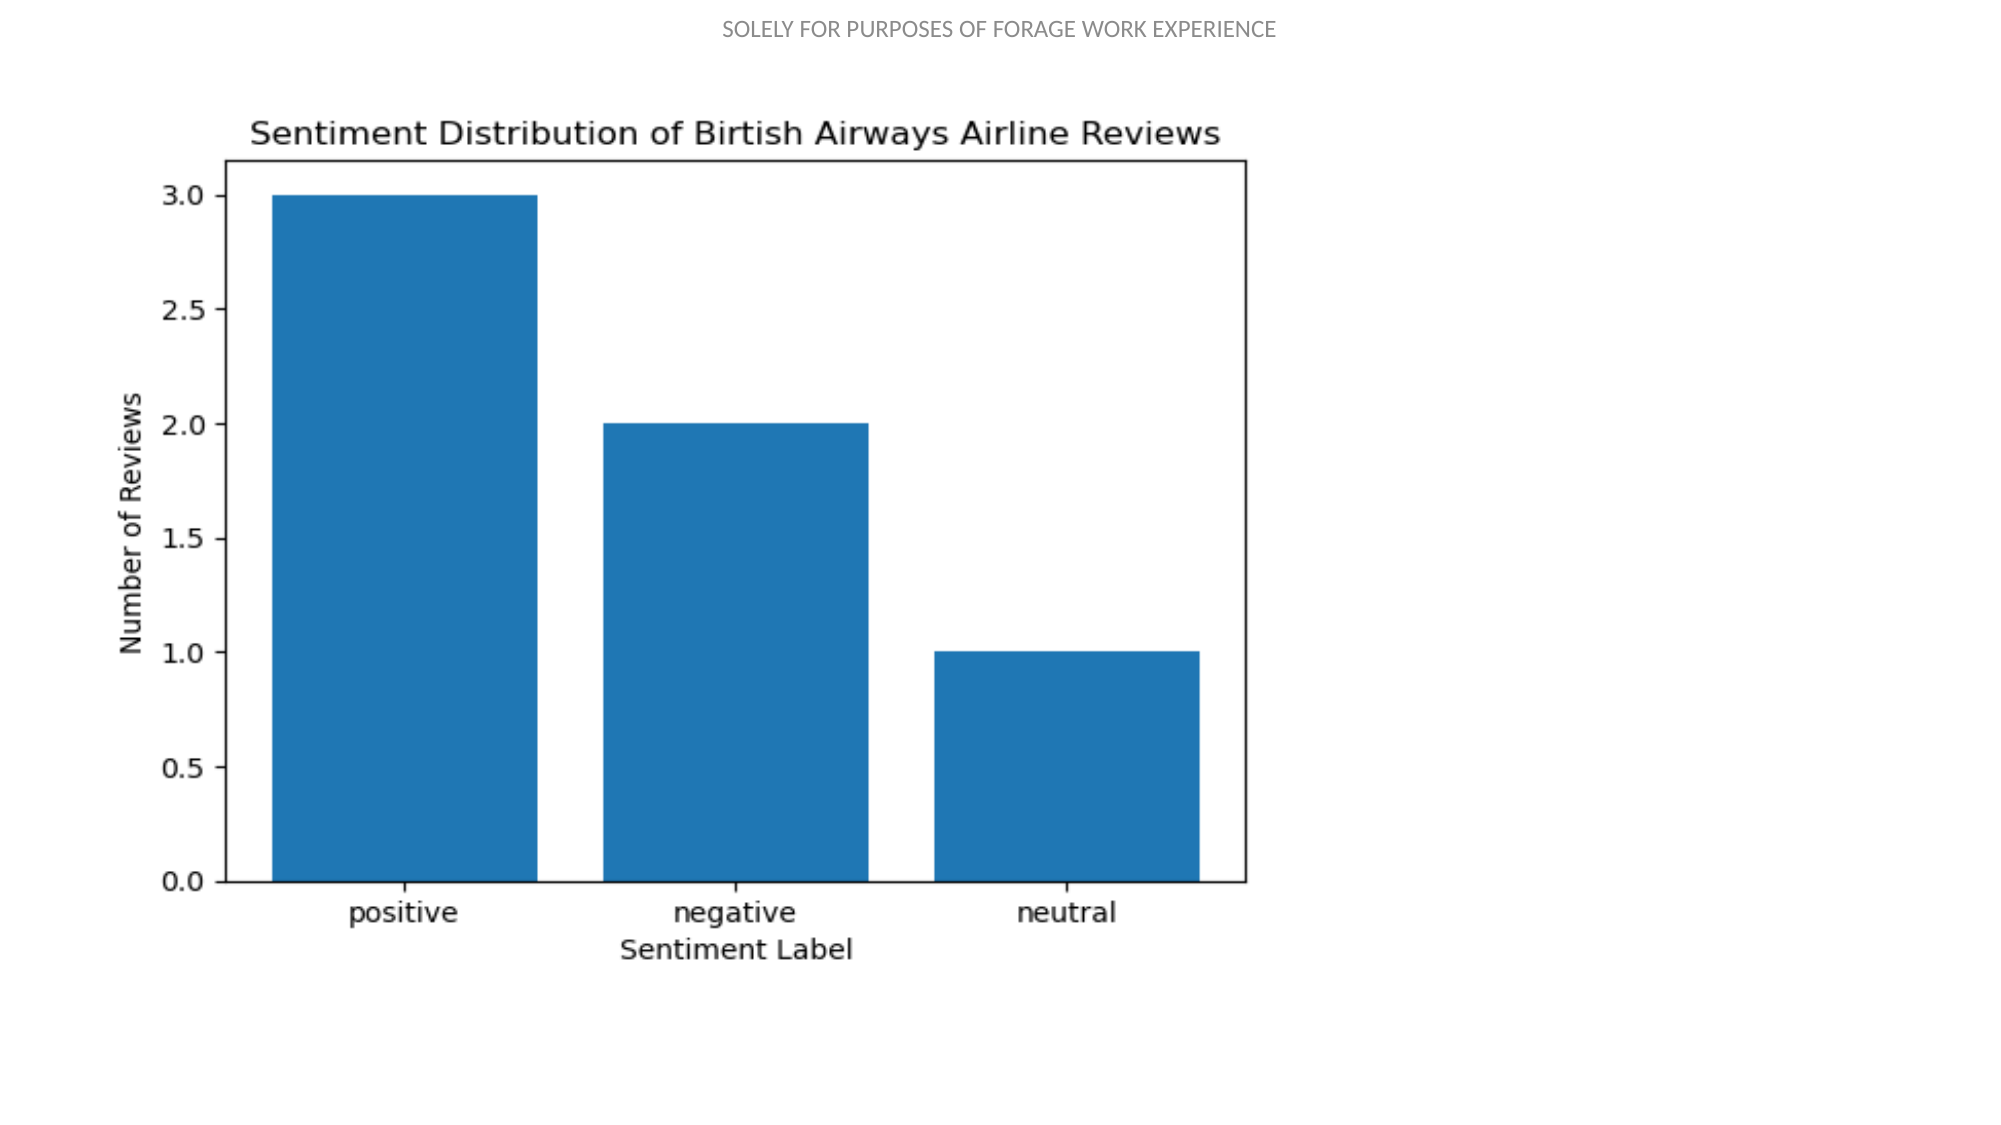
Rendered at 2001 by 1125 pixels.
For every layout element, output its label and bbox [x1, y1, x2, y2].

picture [100, 102, 1266, 985]
